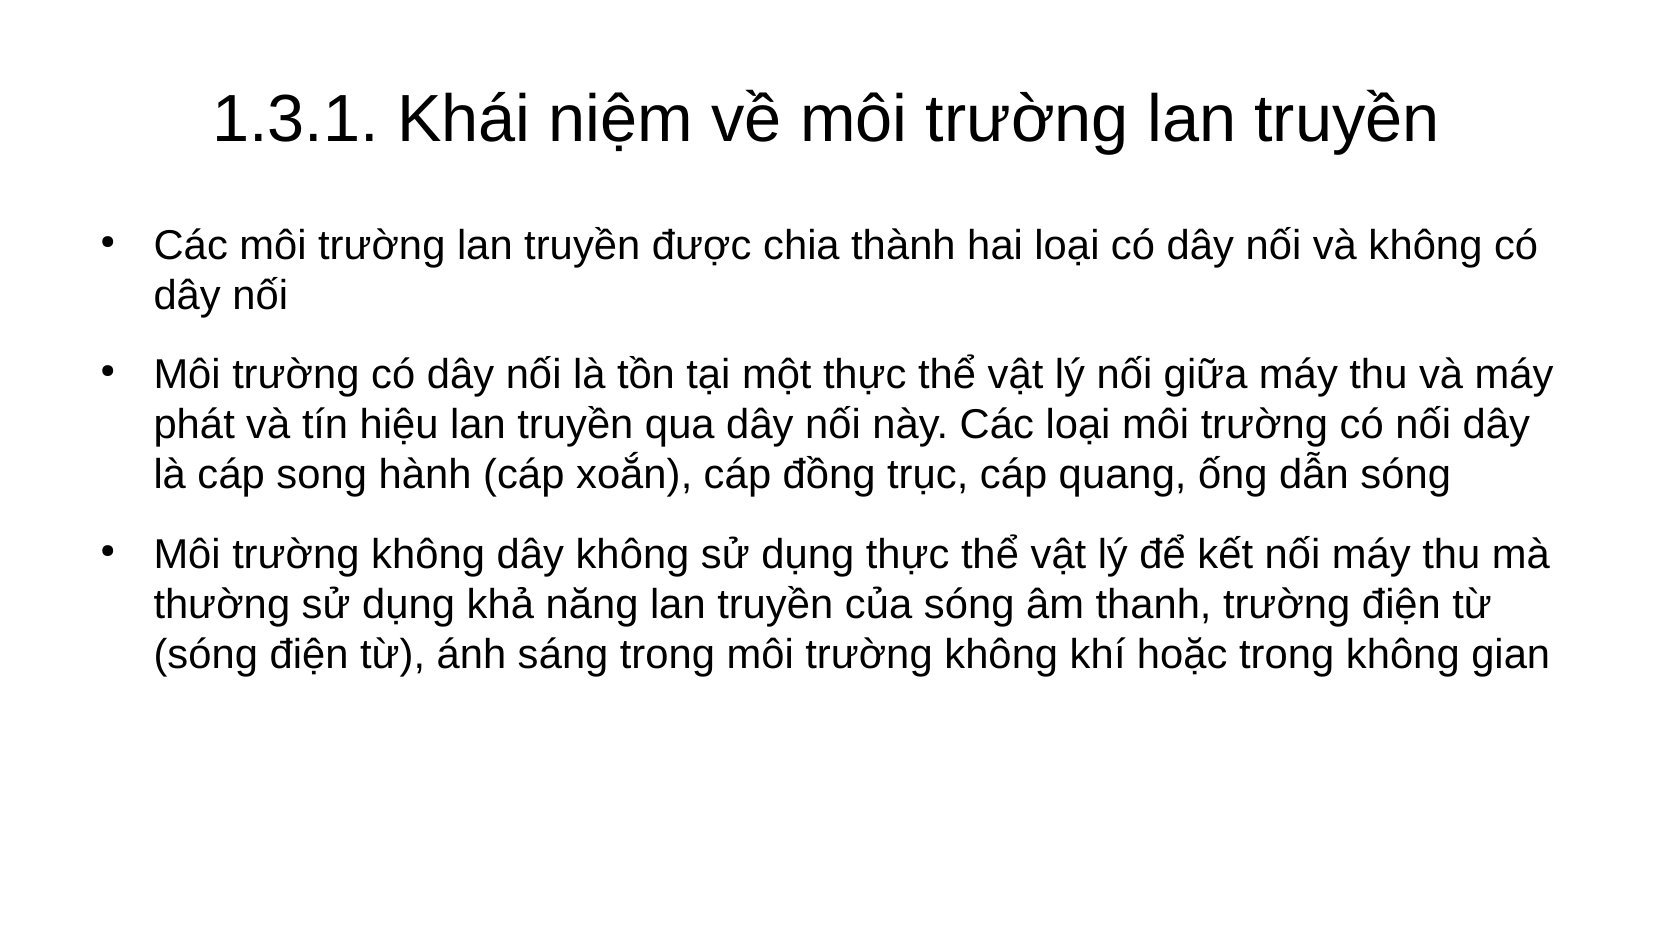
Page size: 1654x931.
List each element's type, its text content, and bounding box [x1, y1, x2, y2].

list Các môi trường lan truyền được chia thành hai loại có dây nối và không có dây nối Môi trường có dây nối là tồn tại một thực thể vật lý nối giữa máy thu và máy phát và tín hiệu lan truyền qua dây nối này. Các loại môi trường có nối dây là cáp song hành (cáp xoắn), cáp đồng trục, cáp quang, ống dẫn sóng Môi trường không dây không sử dụng thực thể vật lý để kết nối máy thu mà thường sử dụng khả năng lan truyền của sóng âm thanh, trường điện từ (sóng điện từ), ánh sáng trong môi trường không khí hoặc trong không gian [82, 217, 1571, 757]
title 1.3.1. Khái niệm về môi trường lan truyền [82, 37, 1571, 193]
